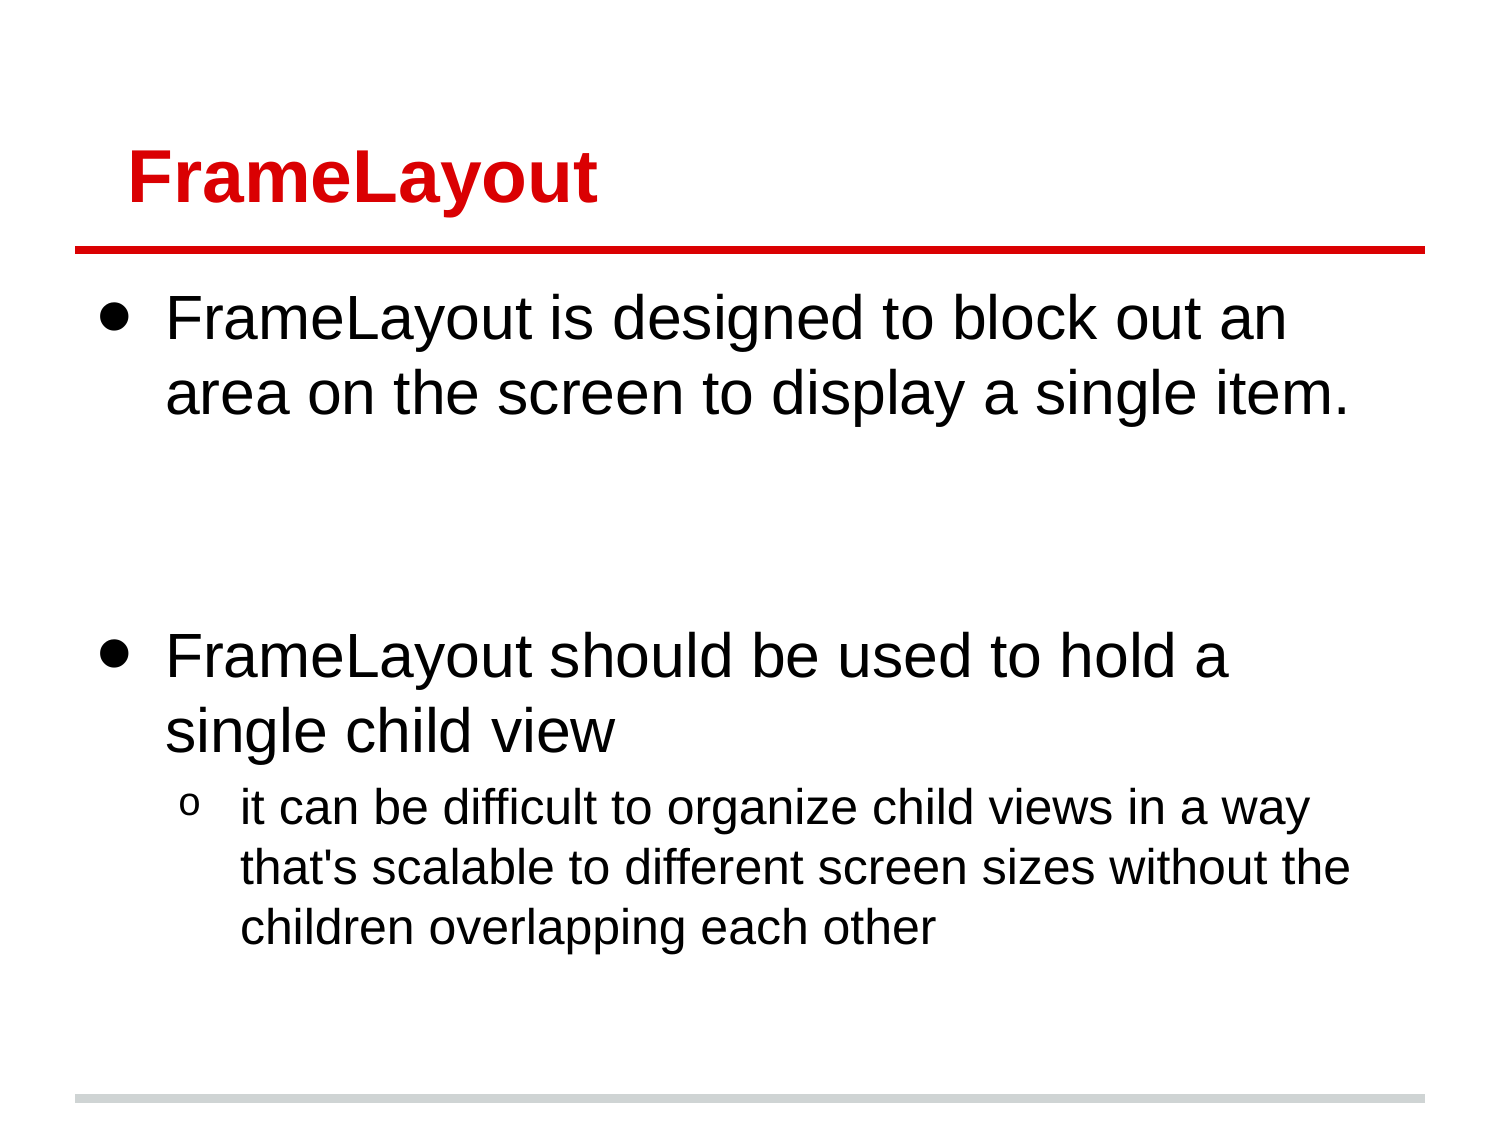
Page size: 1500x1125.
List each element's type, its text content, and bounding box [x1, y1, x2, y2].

title FrameLayout [75, 45, 1425, 233]
list FrameLayout is designed to block out an area on the screen to display a single item. FrameLayout should be used to hold a single child view it can be difficult to organize child views in a way that's scalable to different screen sizes without the children overlapping each other [75, 262, 1425, 1078]
